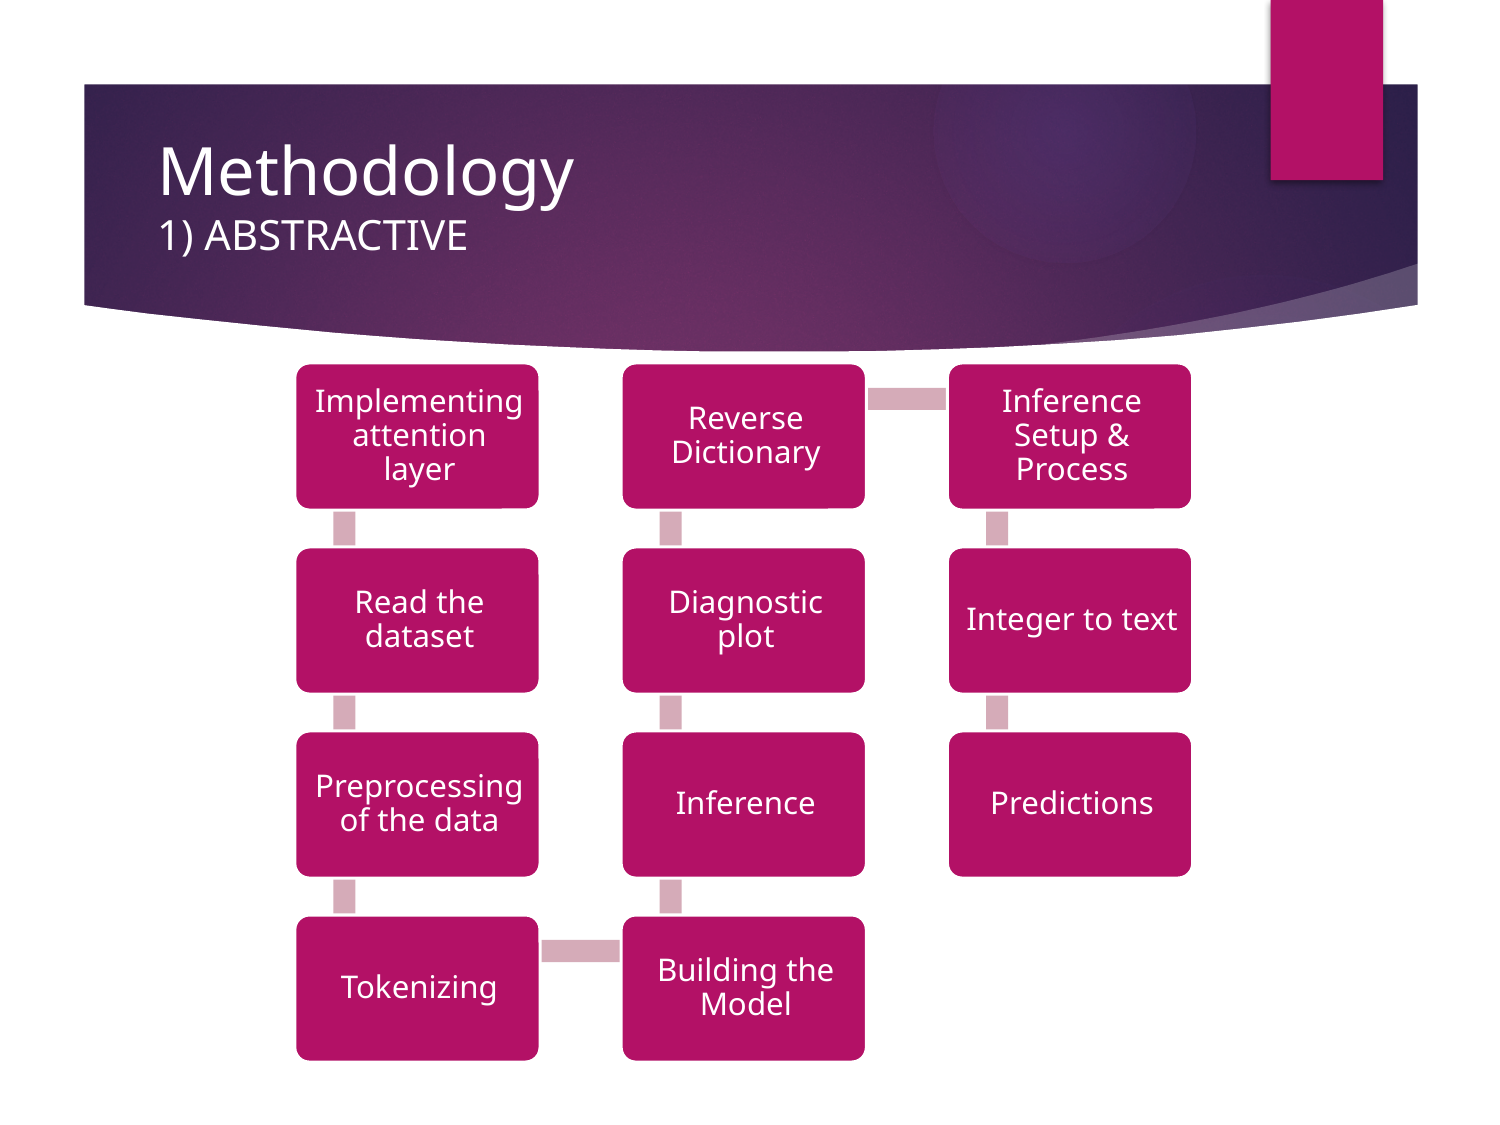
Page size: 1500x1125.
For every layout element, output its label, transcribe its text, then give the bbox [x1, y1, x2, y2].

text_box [112, 362, 1376, 1063]
title Methodology 1) ABSTRACTIVE [142, 99, 1183, 288]
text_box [249, 228, 1251, 360]
